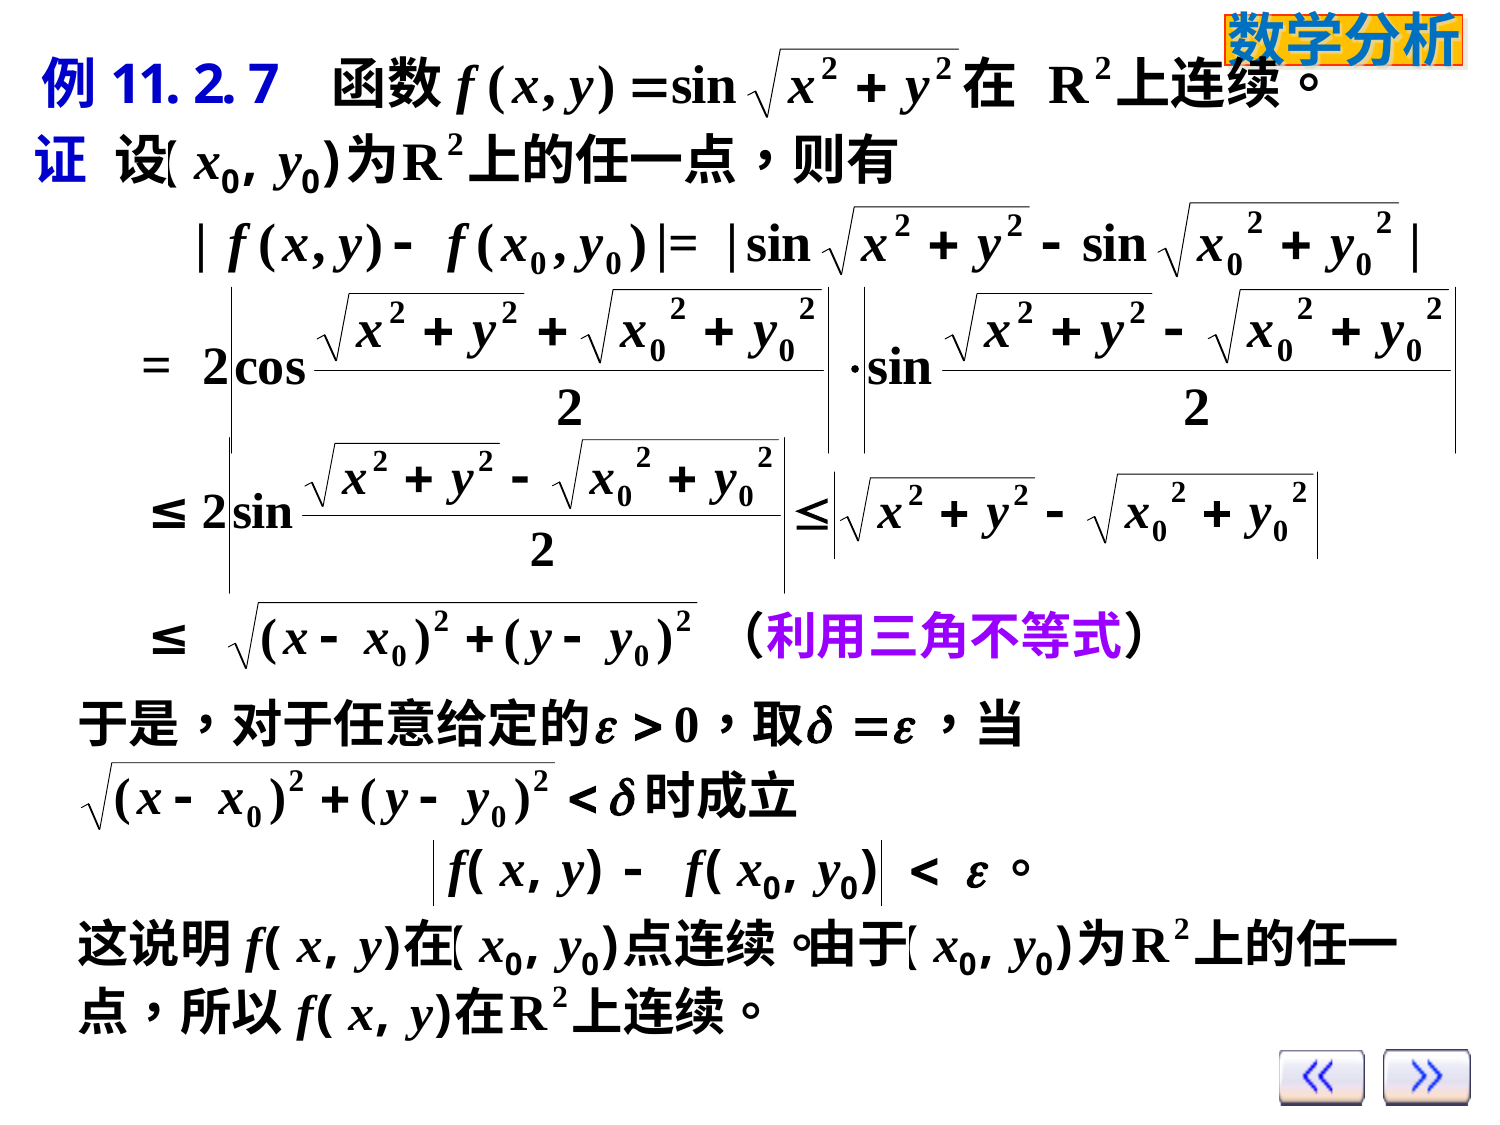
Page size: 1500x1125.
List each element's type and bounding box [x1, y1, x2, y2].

picture [1279, 1050, 1365, 1106]
text_box [32, 125, 1471, 480]
text_box [76, 690, 1400, 1048]
picture [1383, 1049, 1471, 1106]
text_box [40, 43, 1353, 123]
text_box [147, 487, 1375, 717]
